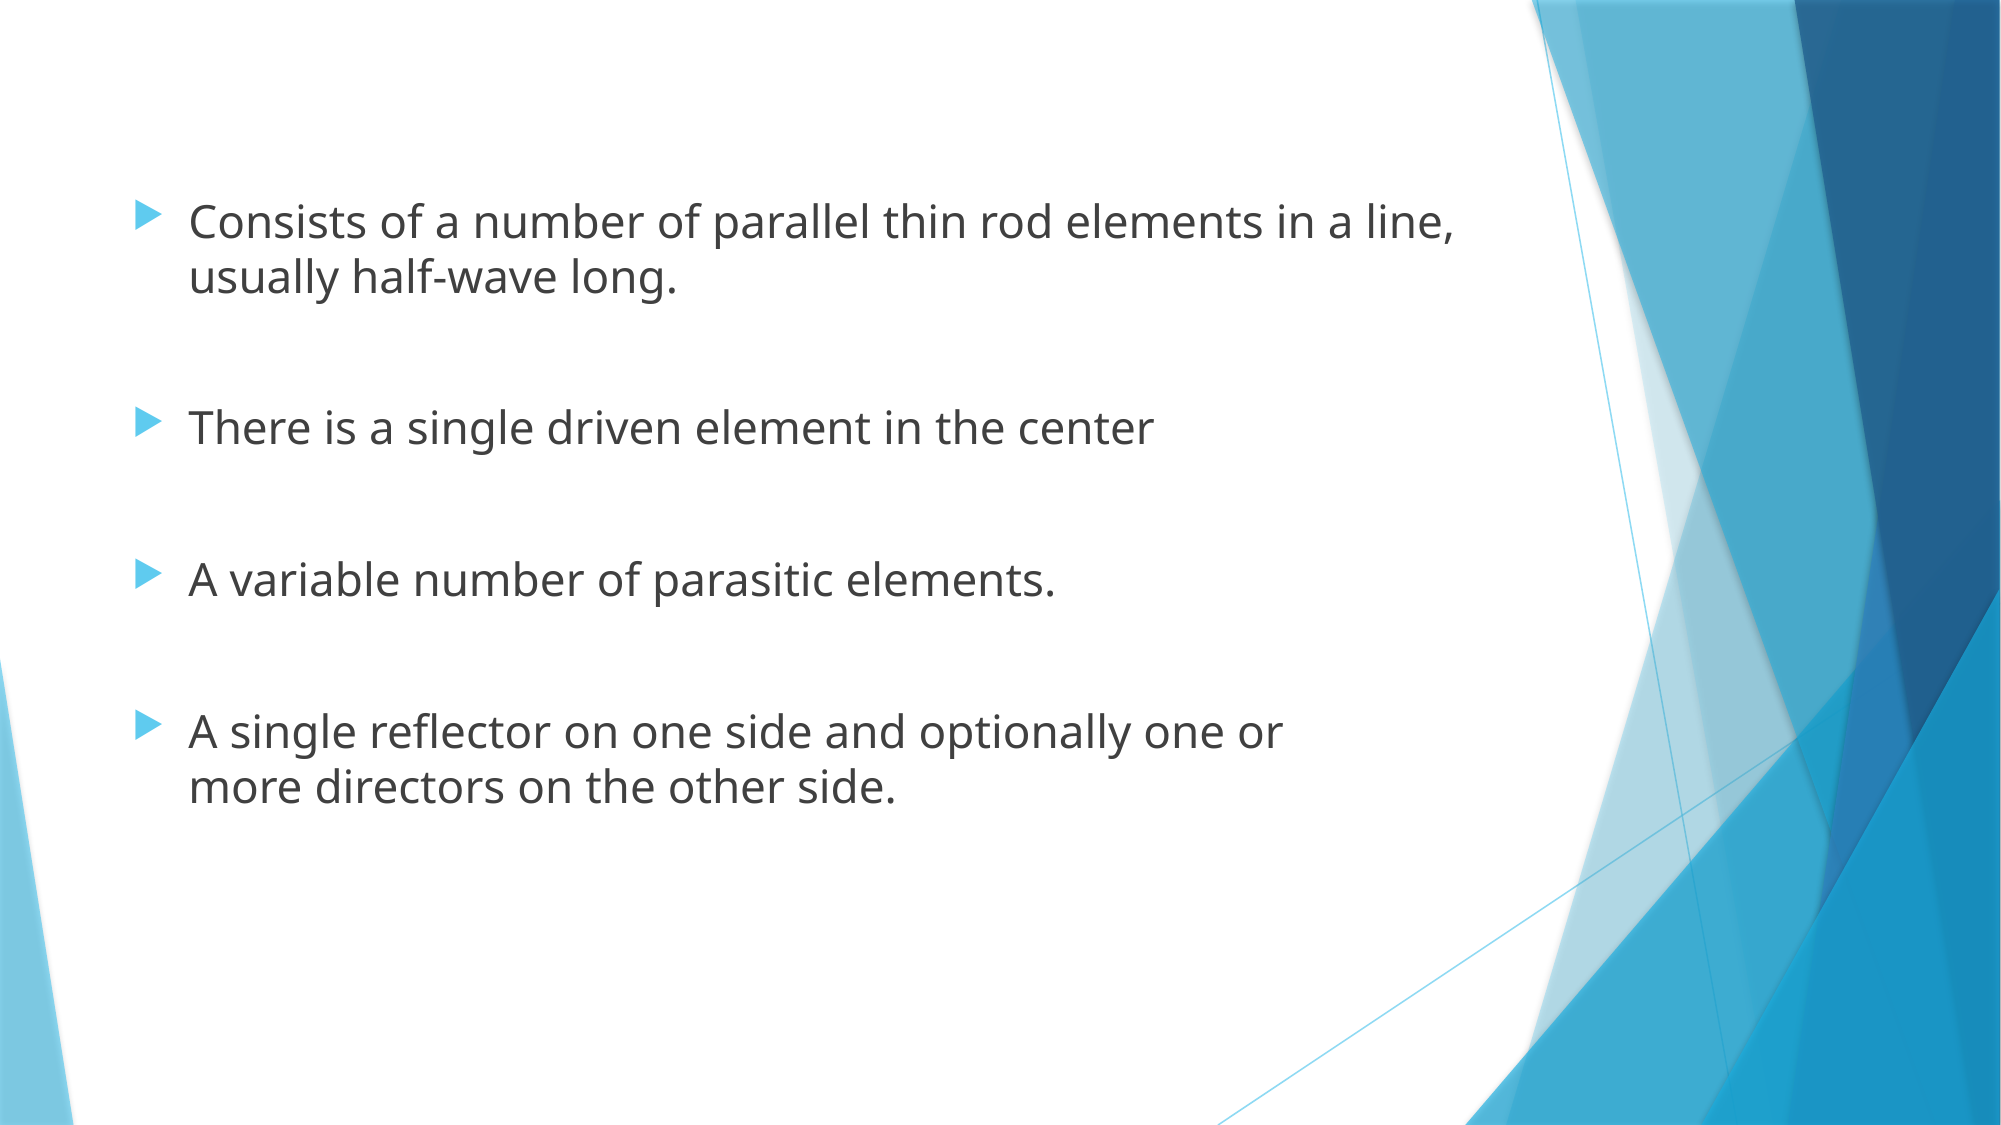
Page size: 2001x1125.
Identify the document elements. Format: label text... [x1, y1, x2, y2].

text_box Consists of a number of parallel thin rod elements in a line, usually half-wave long. There is a single driven element in the center A variable number of parasitic elements. A single reflector on one side and optionally one or more directors on the other side. [117, 119, 1528, 903]
